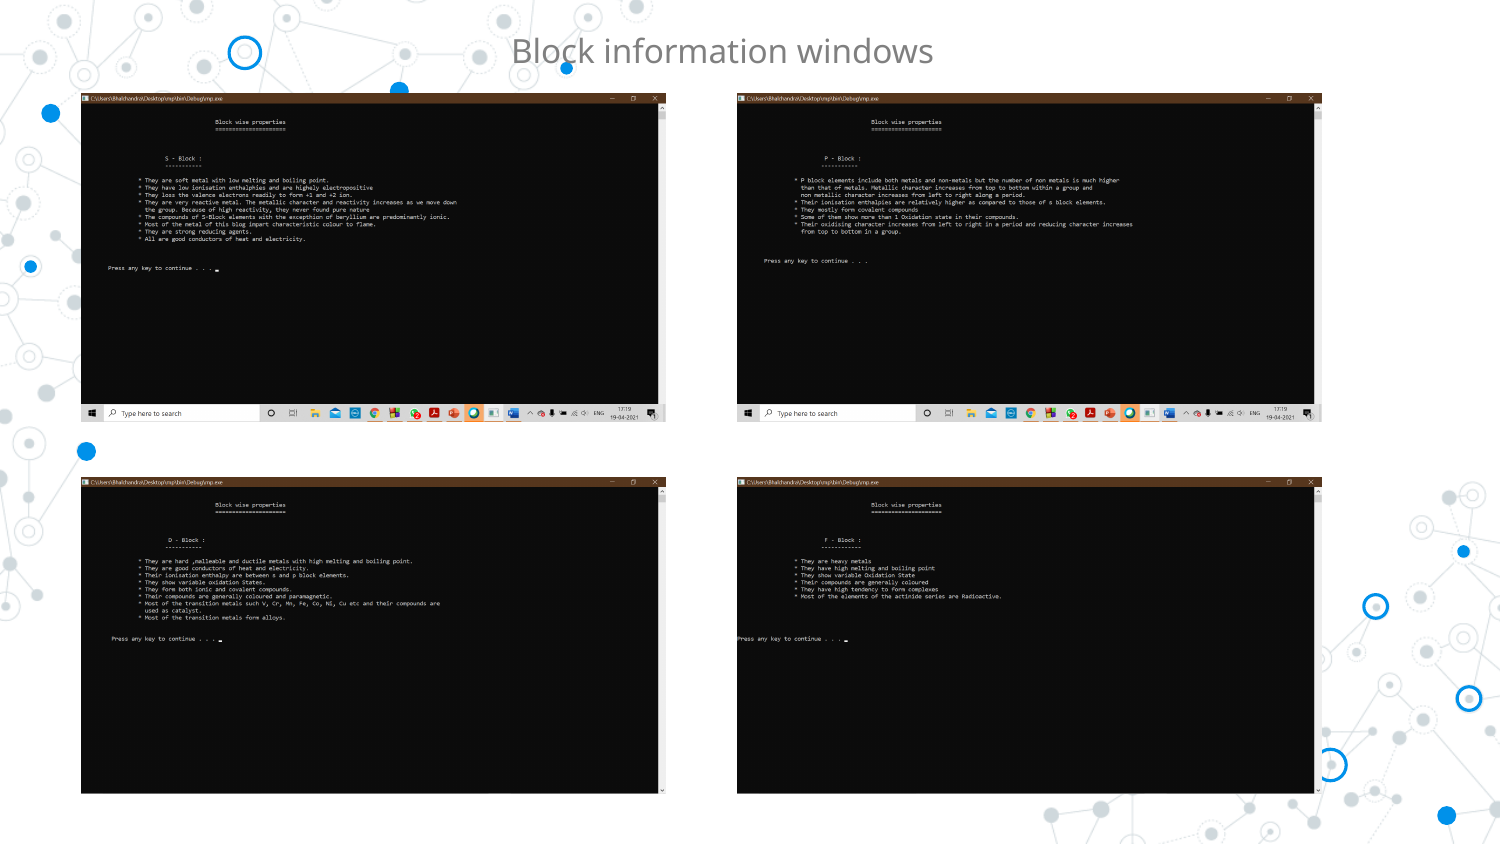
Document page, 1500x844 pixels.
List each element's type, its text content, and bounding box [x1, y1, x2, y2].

picture [0, 0, 1500, 844]
text_box Block information windows [496, 22, 979, 78]
